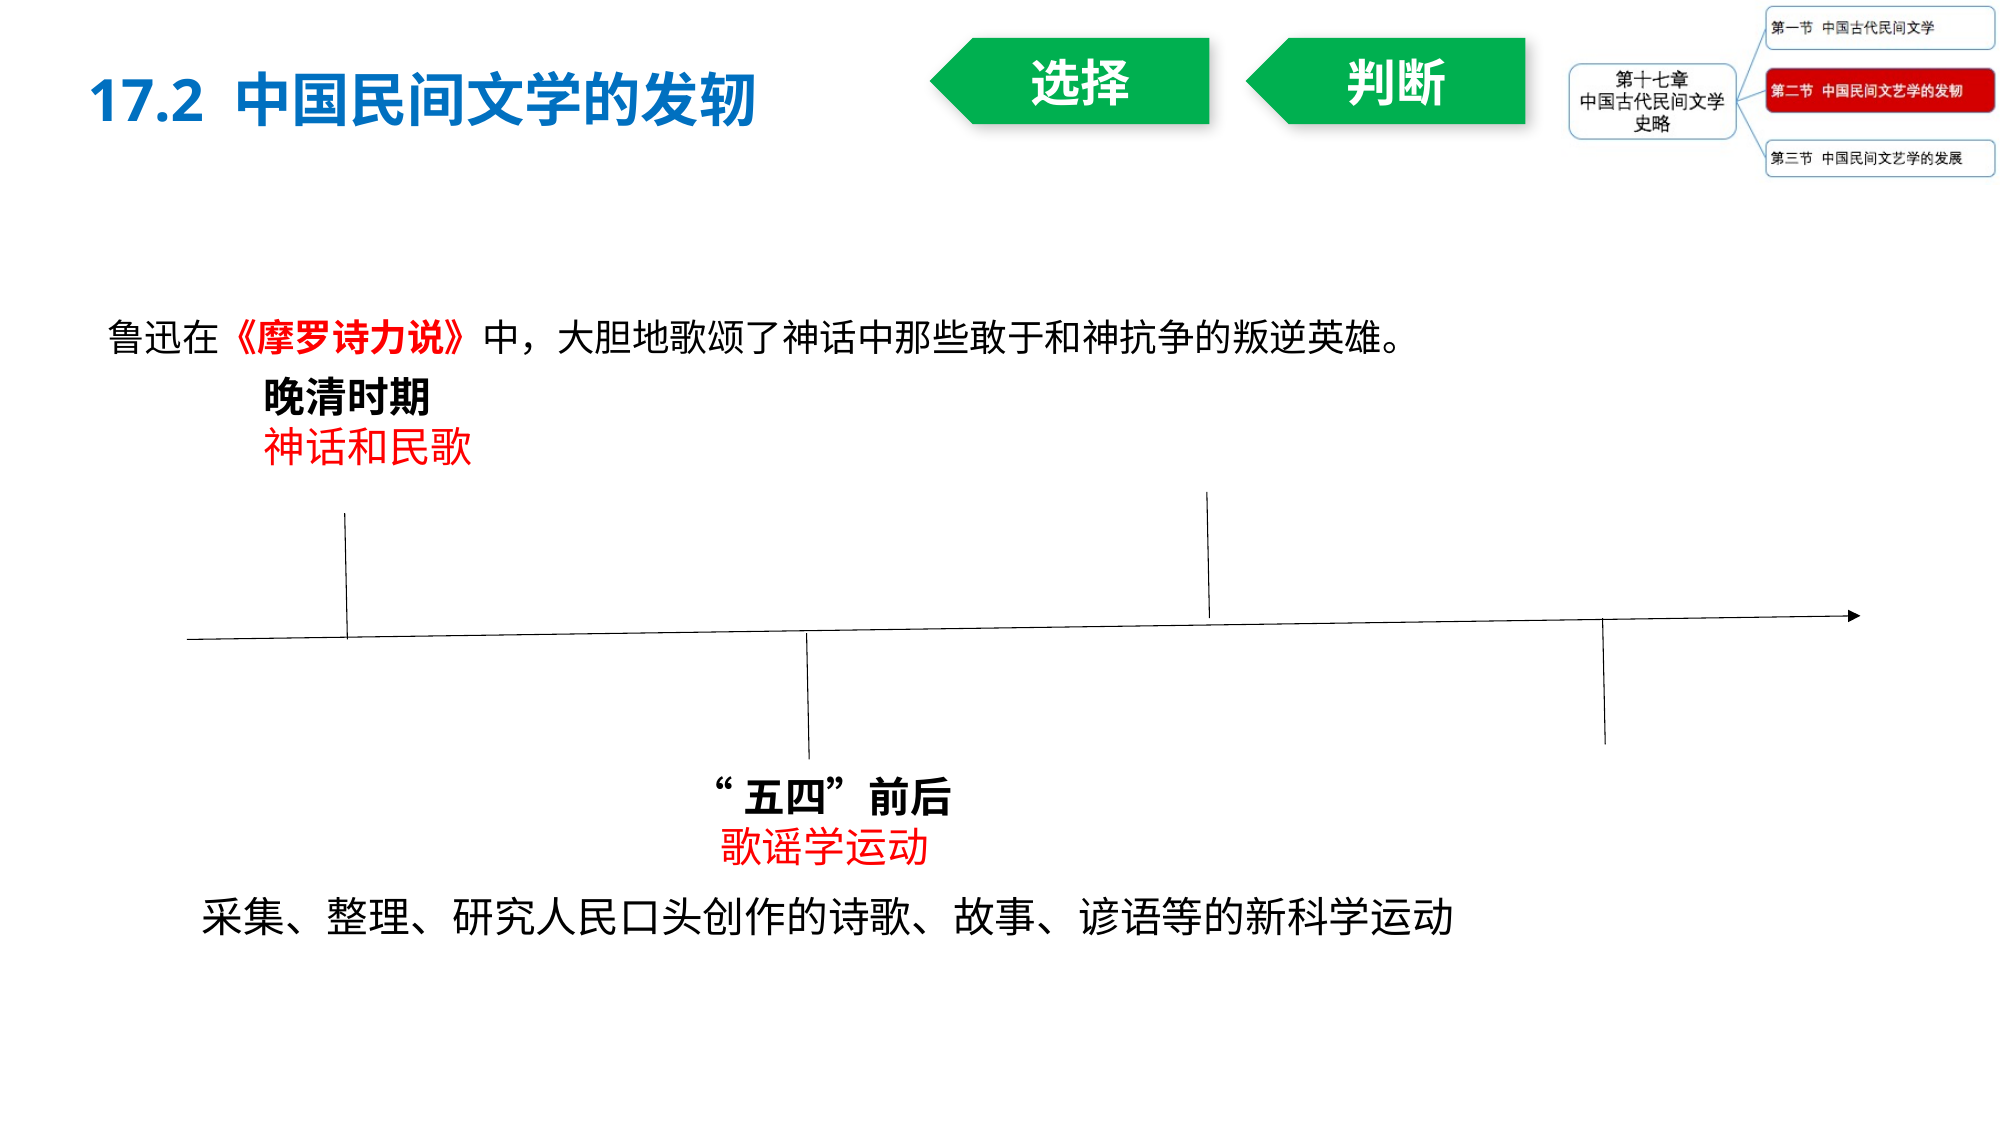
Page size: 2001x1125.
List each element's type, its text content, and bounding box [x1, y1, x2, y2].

text_box 晚清时期 神话和民歌 [249, 366, 488, 479]
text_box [1206, 491, 1210, 619]
text_box 选择 [928, 36, 1211, 126]
text_box 鲁迅在《摩罗诗力说》中，大胆地歌颂了神话中那些敢于和神抗争的叛逆英雄。 [0, 283, 1498, 366]
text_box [806, 633, 810, 760]
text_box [186, 615, 344, 640]
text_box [344, 513, 348, 640]
picture [1561, 0, 2000, 185]
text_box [348, 615, 1861, 640]
text_box 17.2 中国民间文学的发轫 [0, 20, 1015, 141]
text_box 判断 [1244, 36, 1527, 126]
text_box “五四”前后 歌谣学运动 [676, 763, 967, 879]
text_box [1602, 618, 1606, 745]
text_box 采集、整理、研究人民口头创作的诗歌、故事、谚语等的新科学运动 [186, 883, 1526, 948]
